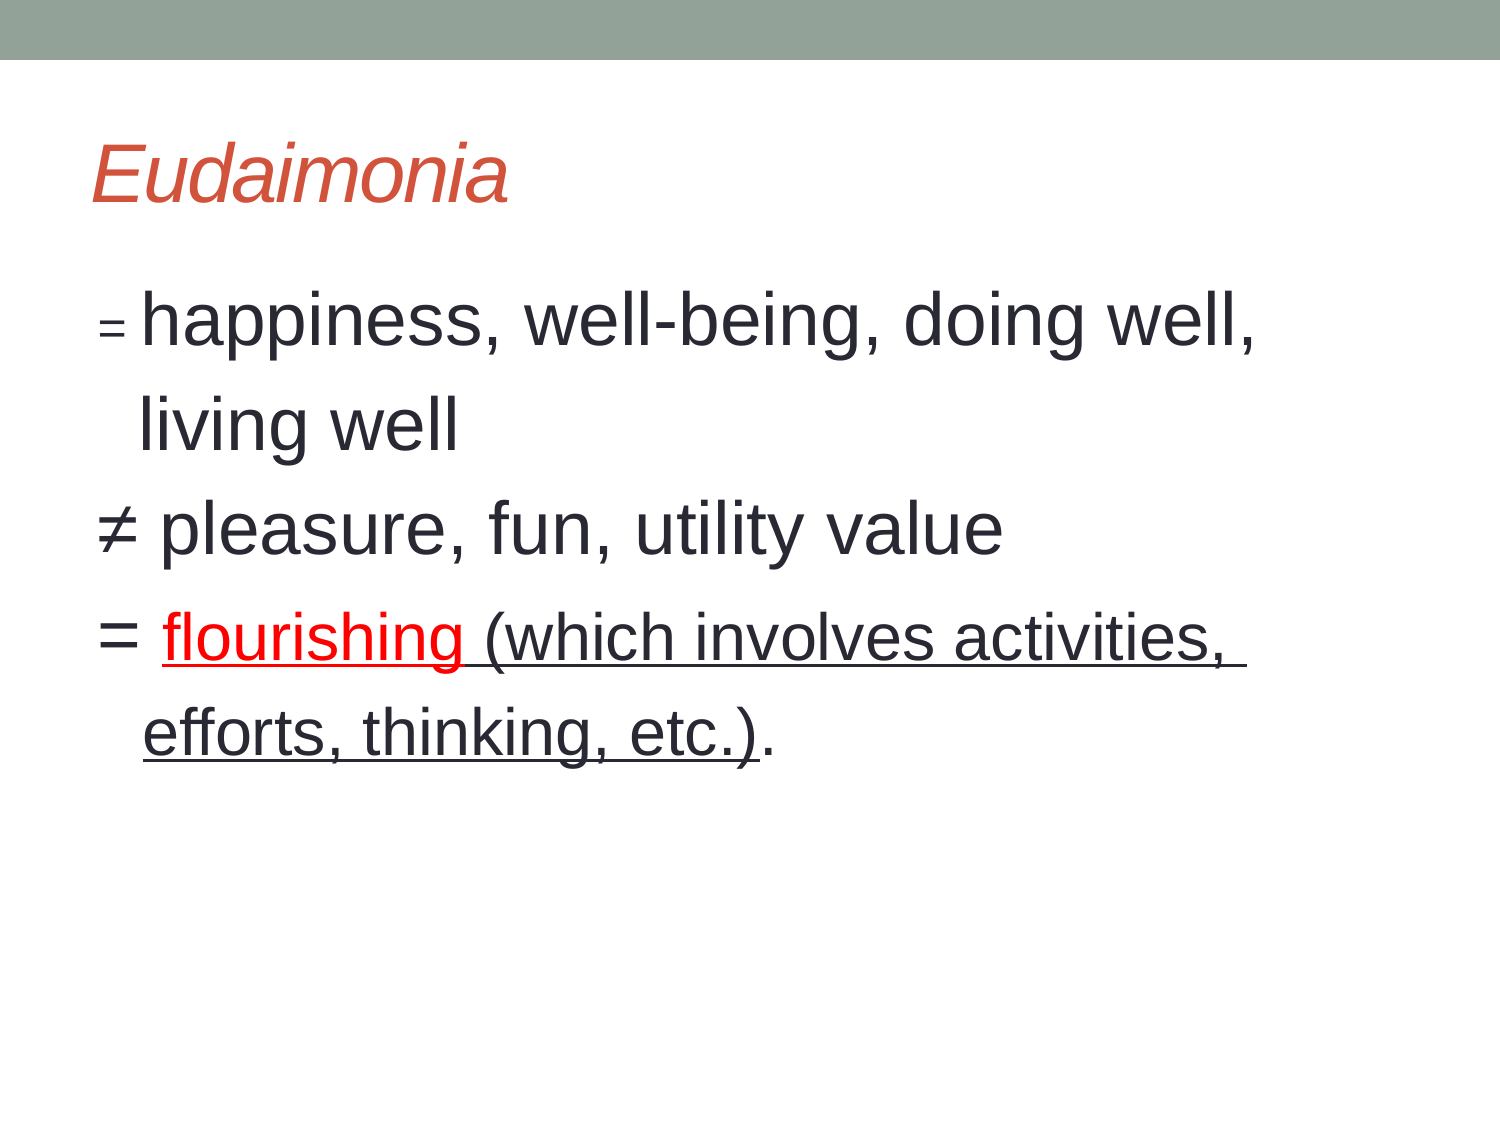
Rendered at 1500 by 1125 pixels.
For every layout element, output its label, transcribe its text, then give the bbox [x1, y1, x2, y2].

list = happiness, well-being, doing well, living well ≠ pleasure, fun, utility value = flourishing (which involves activities, efforts, thinking, etc.). [75, 262, 1425, 1063]
title Eudaimonia [75, 87, 1425, 250]
